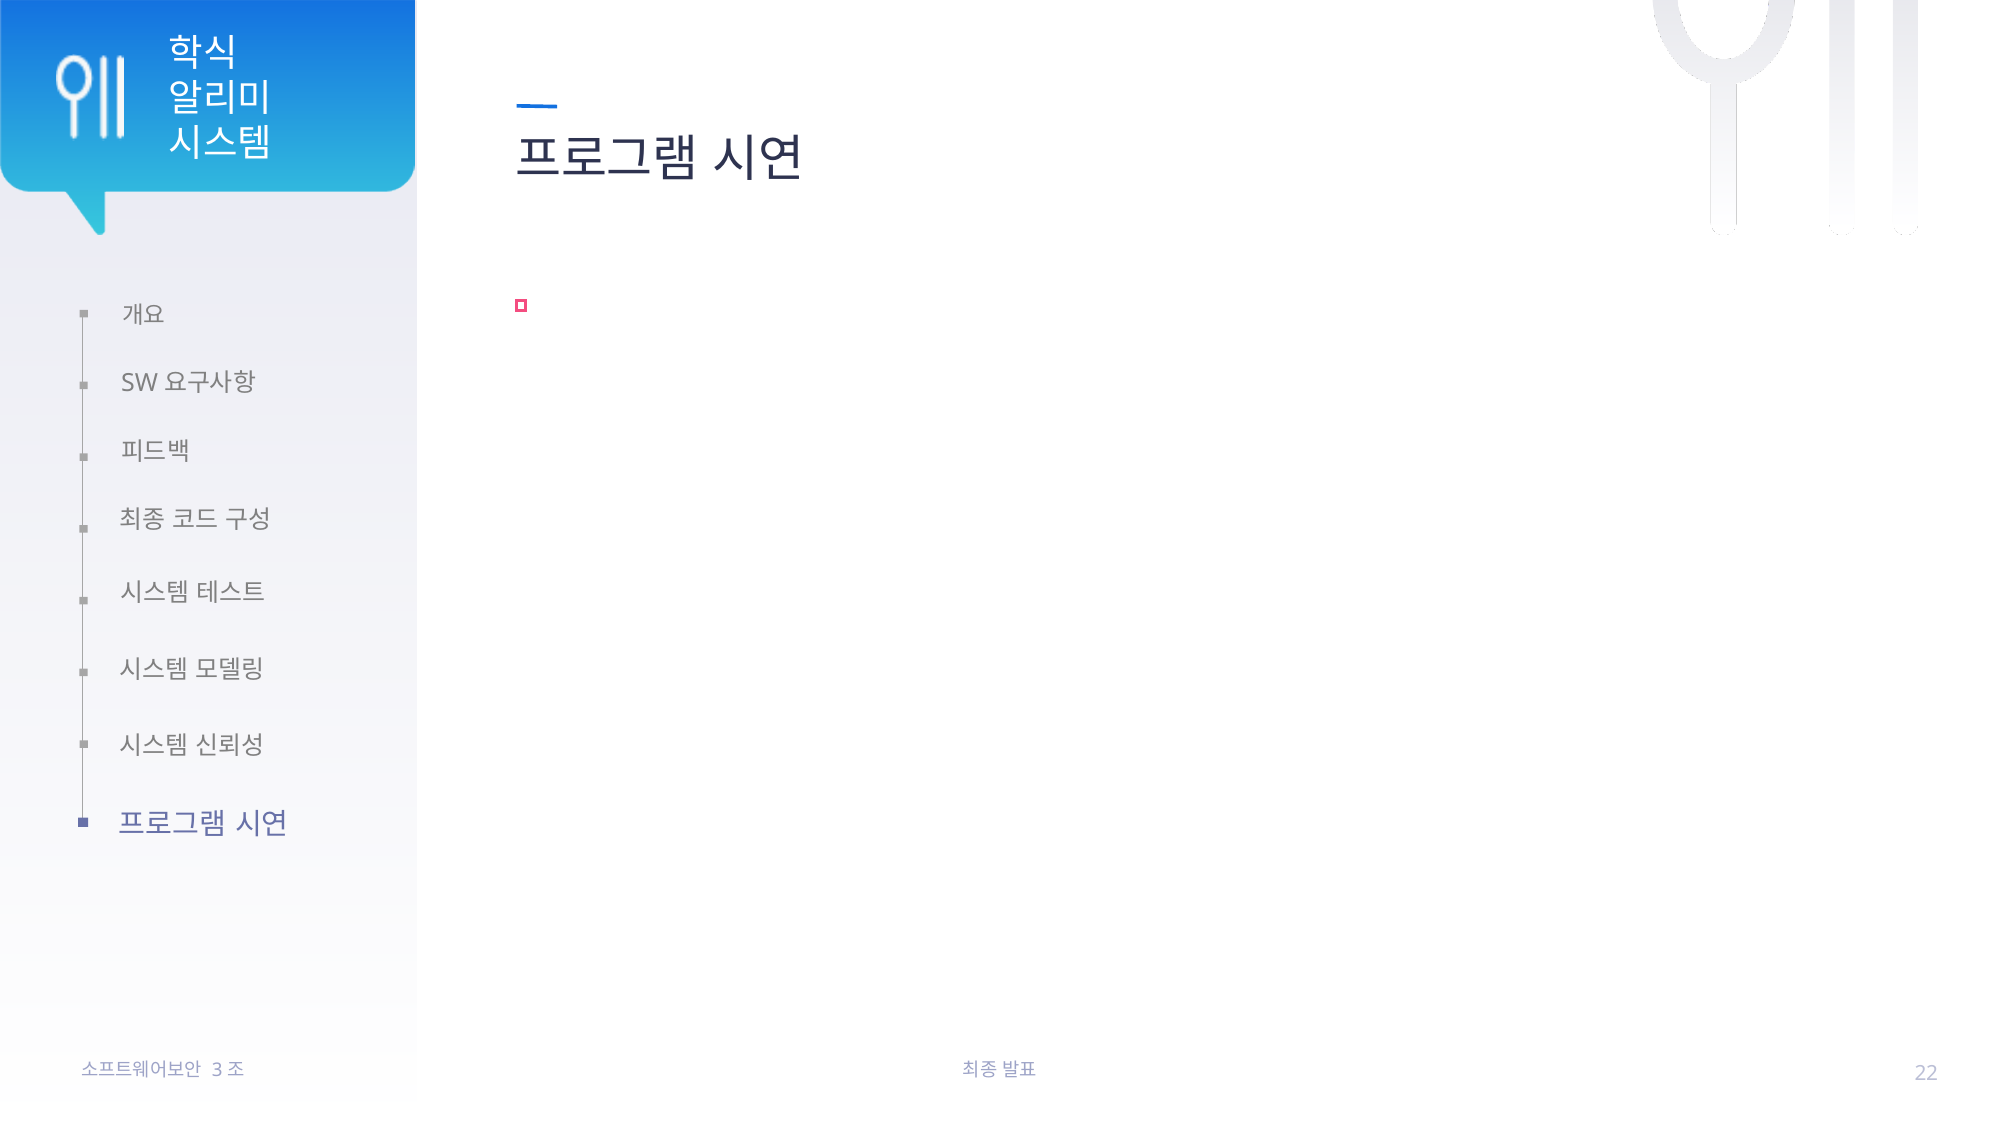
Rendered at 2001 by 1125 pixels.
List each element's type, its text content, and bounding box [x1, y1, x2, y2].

picture [1652, 0, 1918, 235]
text_box [515, 300, 527, 311]
title 프로그램 시연 [500, 112, 1500, 209]
slide_number 22 [1503, 1042, 1954, 1103]
picture [0, 0, 415, 235]
